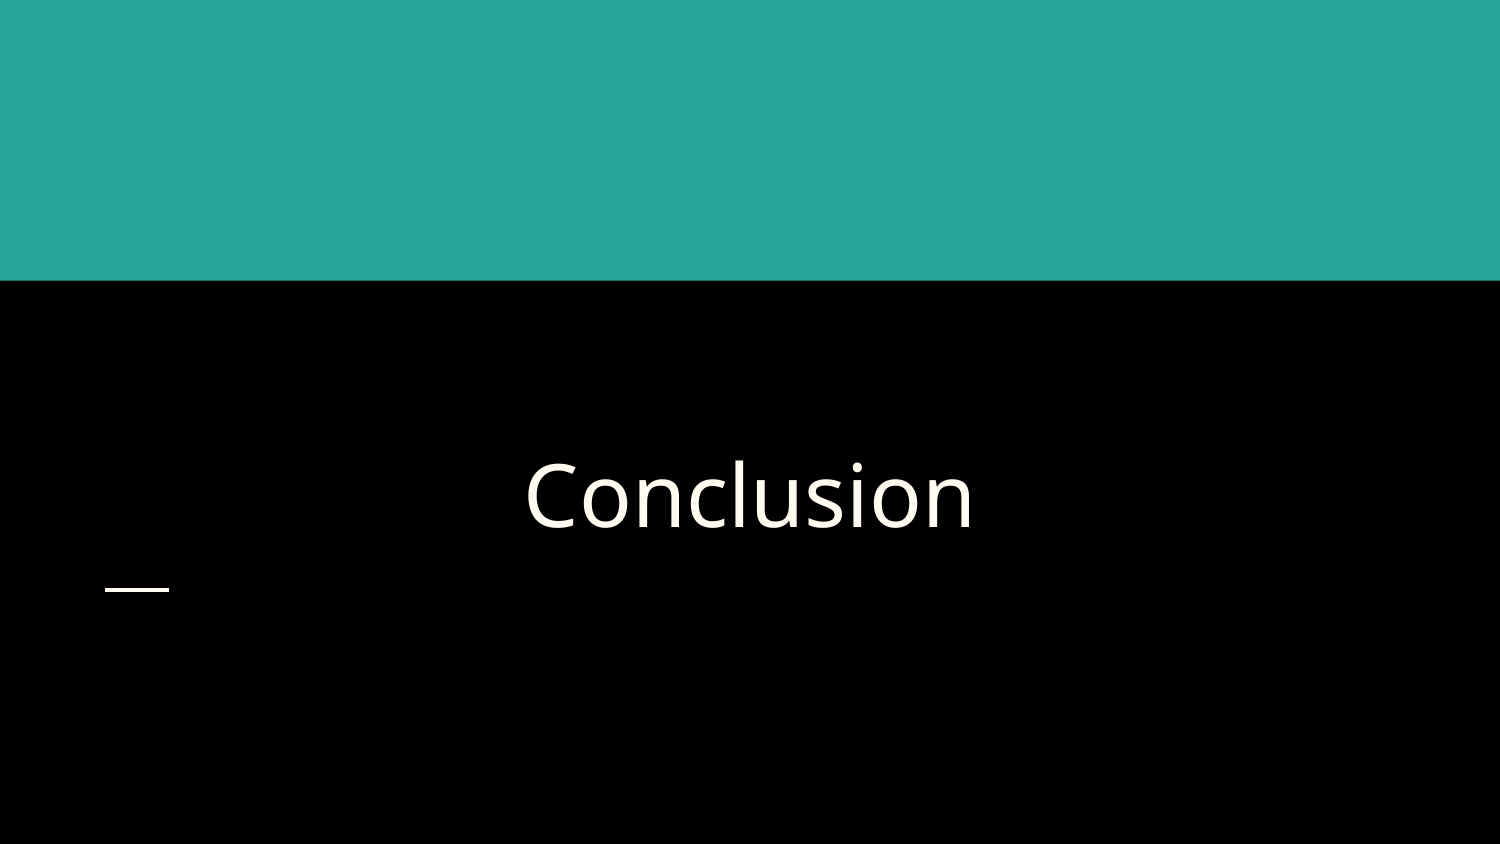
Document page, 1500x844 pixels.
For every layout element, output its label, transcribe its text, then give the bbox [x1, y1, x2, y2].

title Conclusion [84, 310, 1416, 561]
